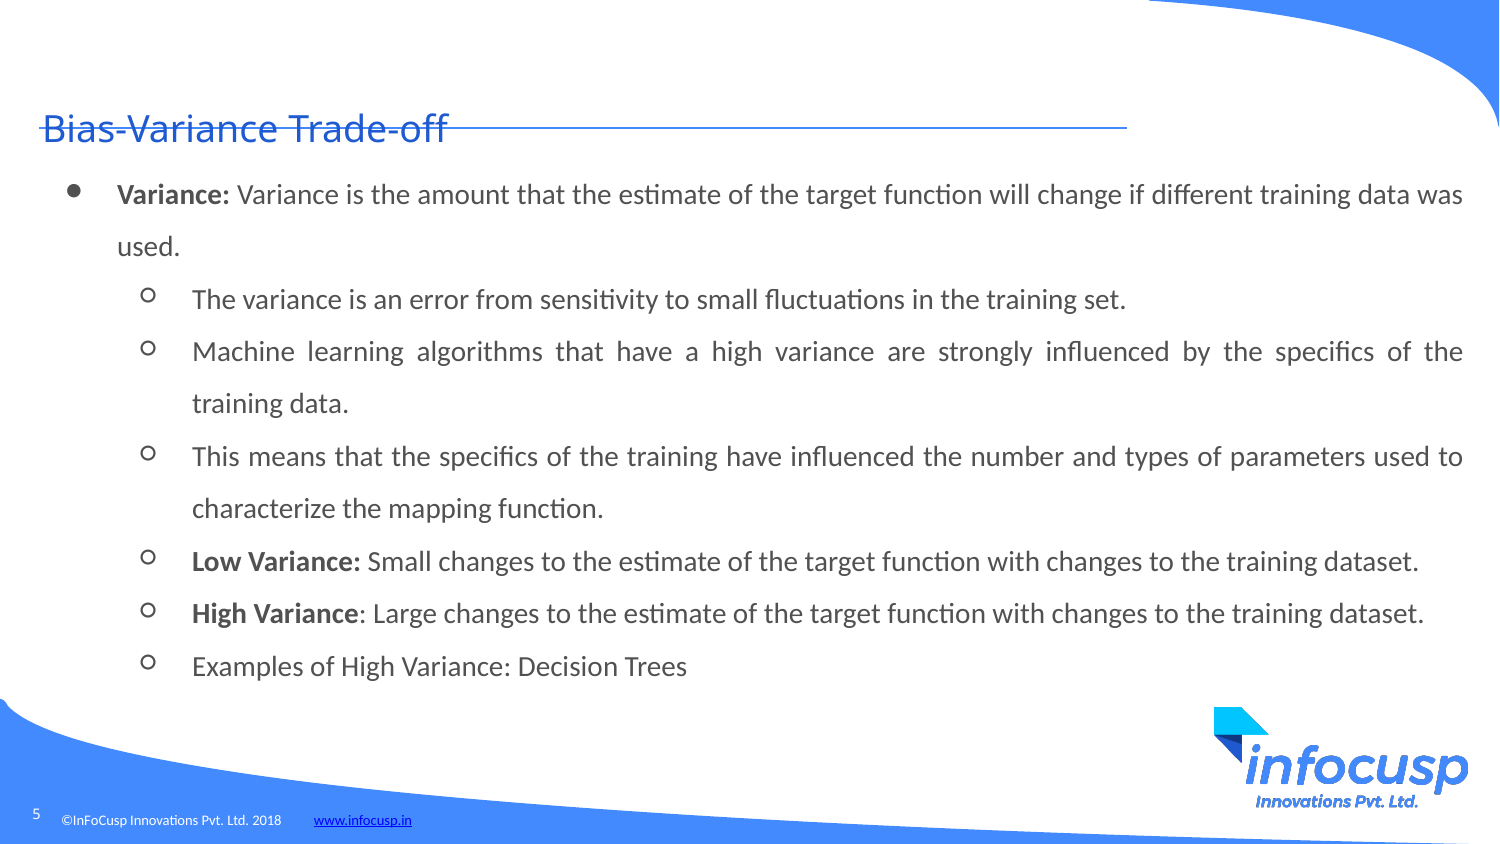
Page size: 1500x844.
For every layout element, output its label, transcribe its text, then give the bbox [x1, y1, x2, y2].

text_box Variance: Variance is the amount that the estimate of the target function will change if different training data was used. The variance is an error from sensitivity to small fluctuations in the training set. Machine learning algorithms that have a high variance are strongly influenced by the specifics of the training data. This means that the specifics of the training have influenced the number and types of parameters used to characterize the mapping function. Low Variance: Small changes to the estimate of the target function with changes to the training dataset. High Variance: Large changes to the estimate of the target function with changes to the training dataset. Examples of High Variance: Decision Trees [38, 154, 1468, 669]
picture [1213, 707, 1468, 809]
slide_number ‹#› [20, 805, 44, 829]
text_box Bias-Variance Trade-off [38, 86, 591, 127]
